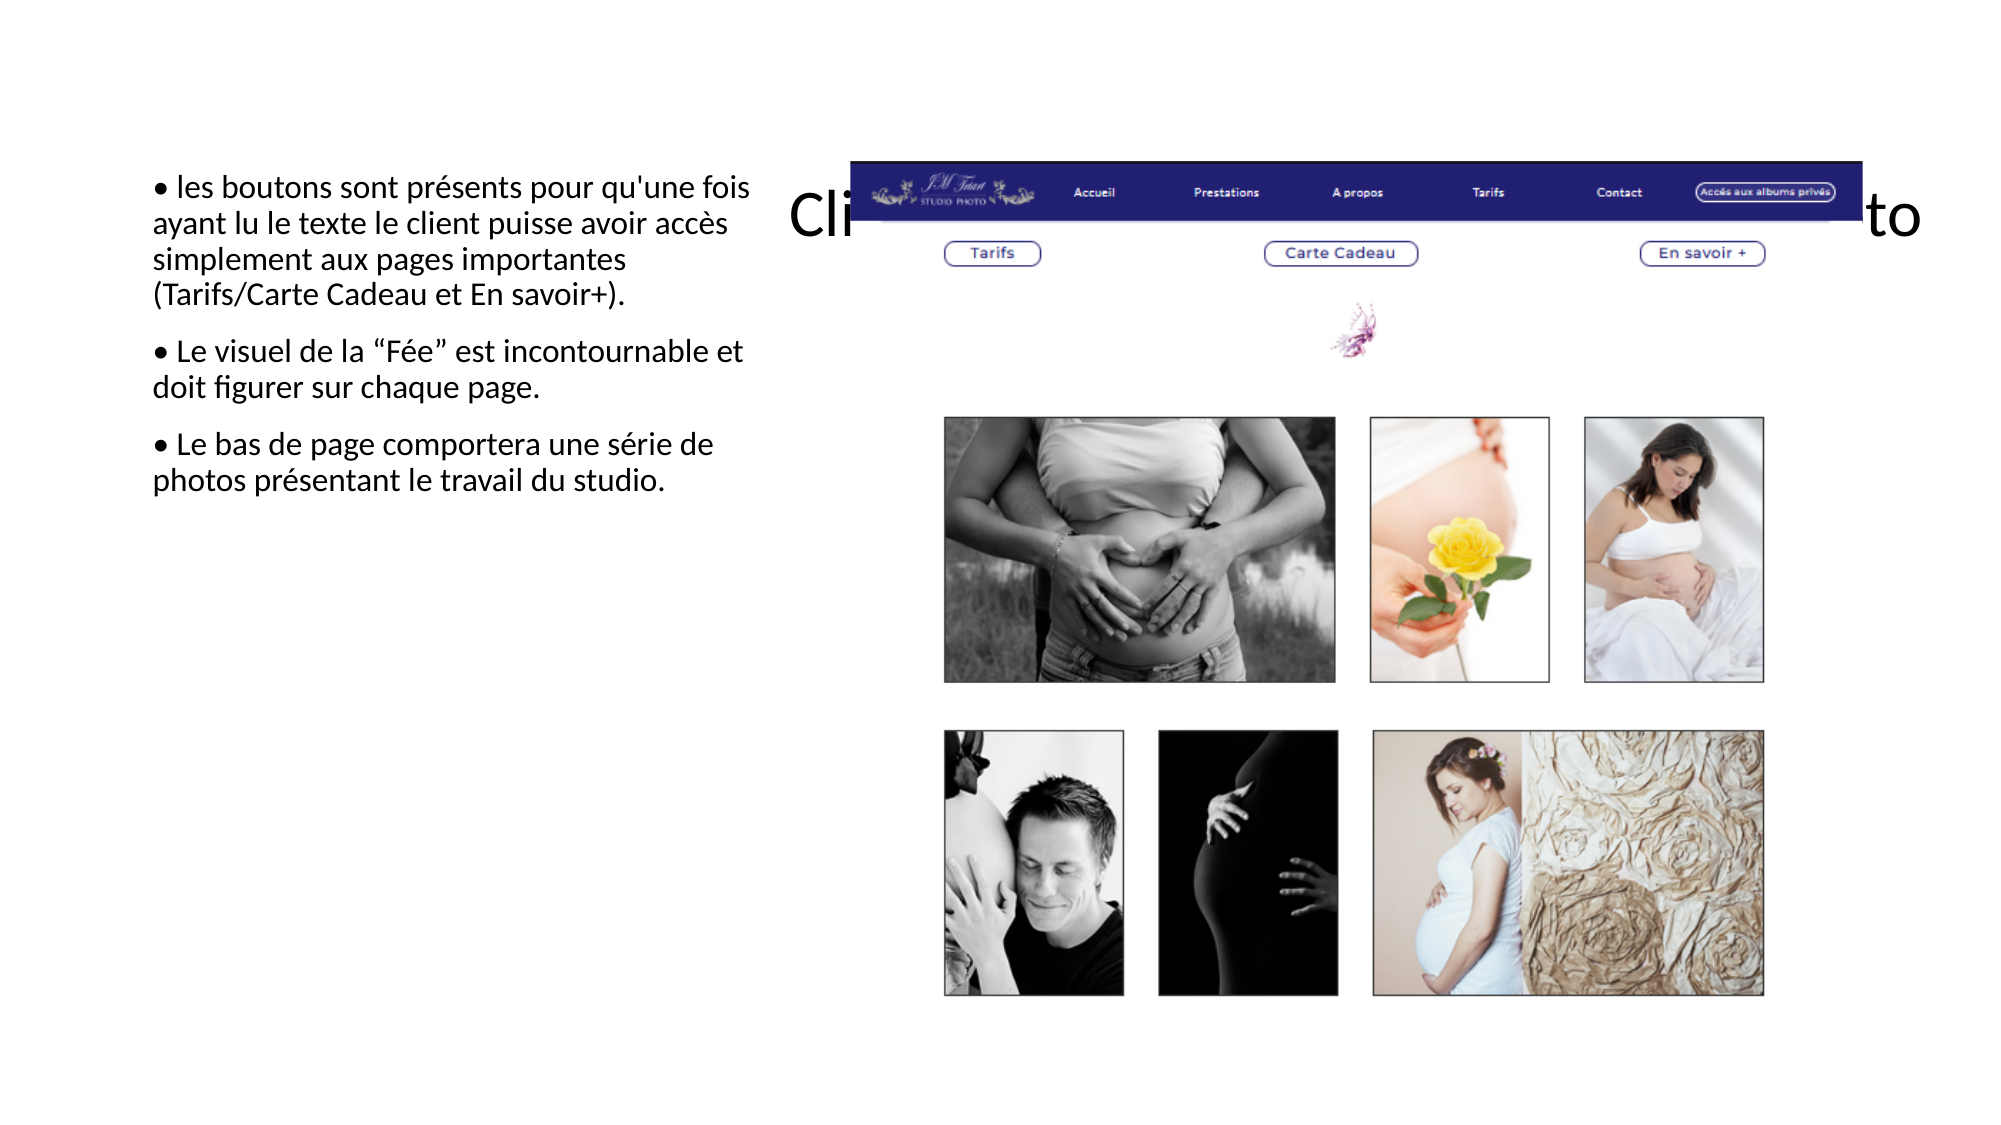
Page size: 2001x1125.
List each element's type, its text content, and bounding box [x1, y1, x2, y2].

picture [850, 161, 1863, 1036]
list • les boutons sont présents pour qu'une fois ayant lu le texte le client puisse avoir accès simplement aux pages importantes (Tarifs/Carte Cadeau et En savoir+). • Le visuel de la “Fée” est incontournable et doit figurer sur chaque page. • Le bas de page comportera une série de photos présentant le travail du studio. [137, 161, 783, 963]
